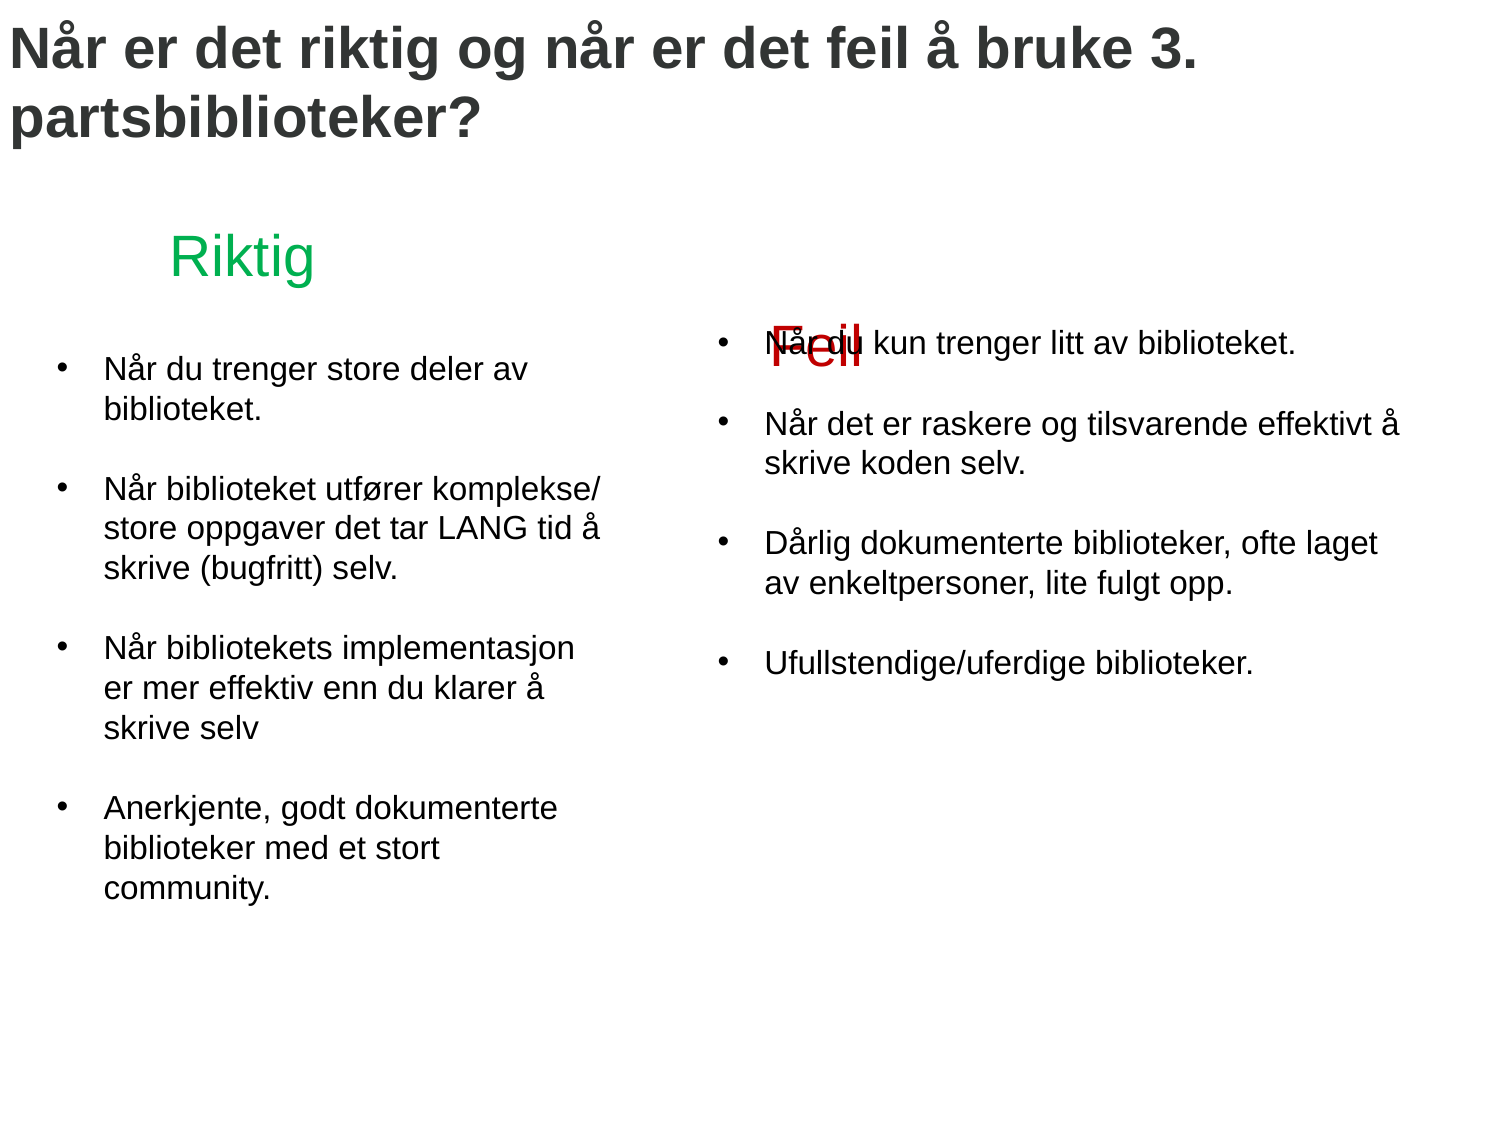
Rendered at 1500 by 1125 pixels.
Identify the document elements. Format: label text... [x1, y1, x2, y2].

title Når er det riktig og når er det feil å bruke 3. partsbiblioteker? [1, 4, 1475, 173]
text_box Når du trenger store deler av biblioteket. Når biblioteket utfører komplekse/ store oppgaver det tar LANG tid å skrive (bugfritt) selv. Når bibliotekets implementasjon er mer effektiv enn du klarer å skrive selv Anerkjente, godt dokumenterte biblioteker med et stort community. [41, 339, 626, 914]
list Riktig Feil [17, 172, 1500, 1100]
text_box Når du kun trenger litt av biblioteket. Når det er raskere og tilsvarende effektivt å skrive koden selv. Dårlig dokumenterte biblioteker, ofte laget av enkeltpersoner, lite fulgt opp. Ufullstendige/uferdige biblioteker. [702, 314, 1423, 689]
